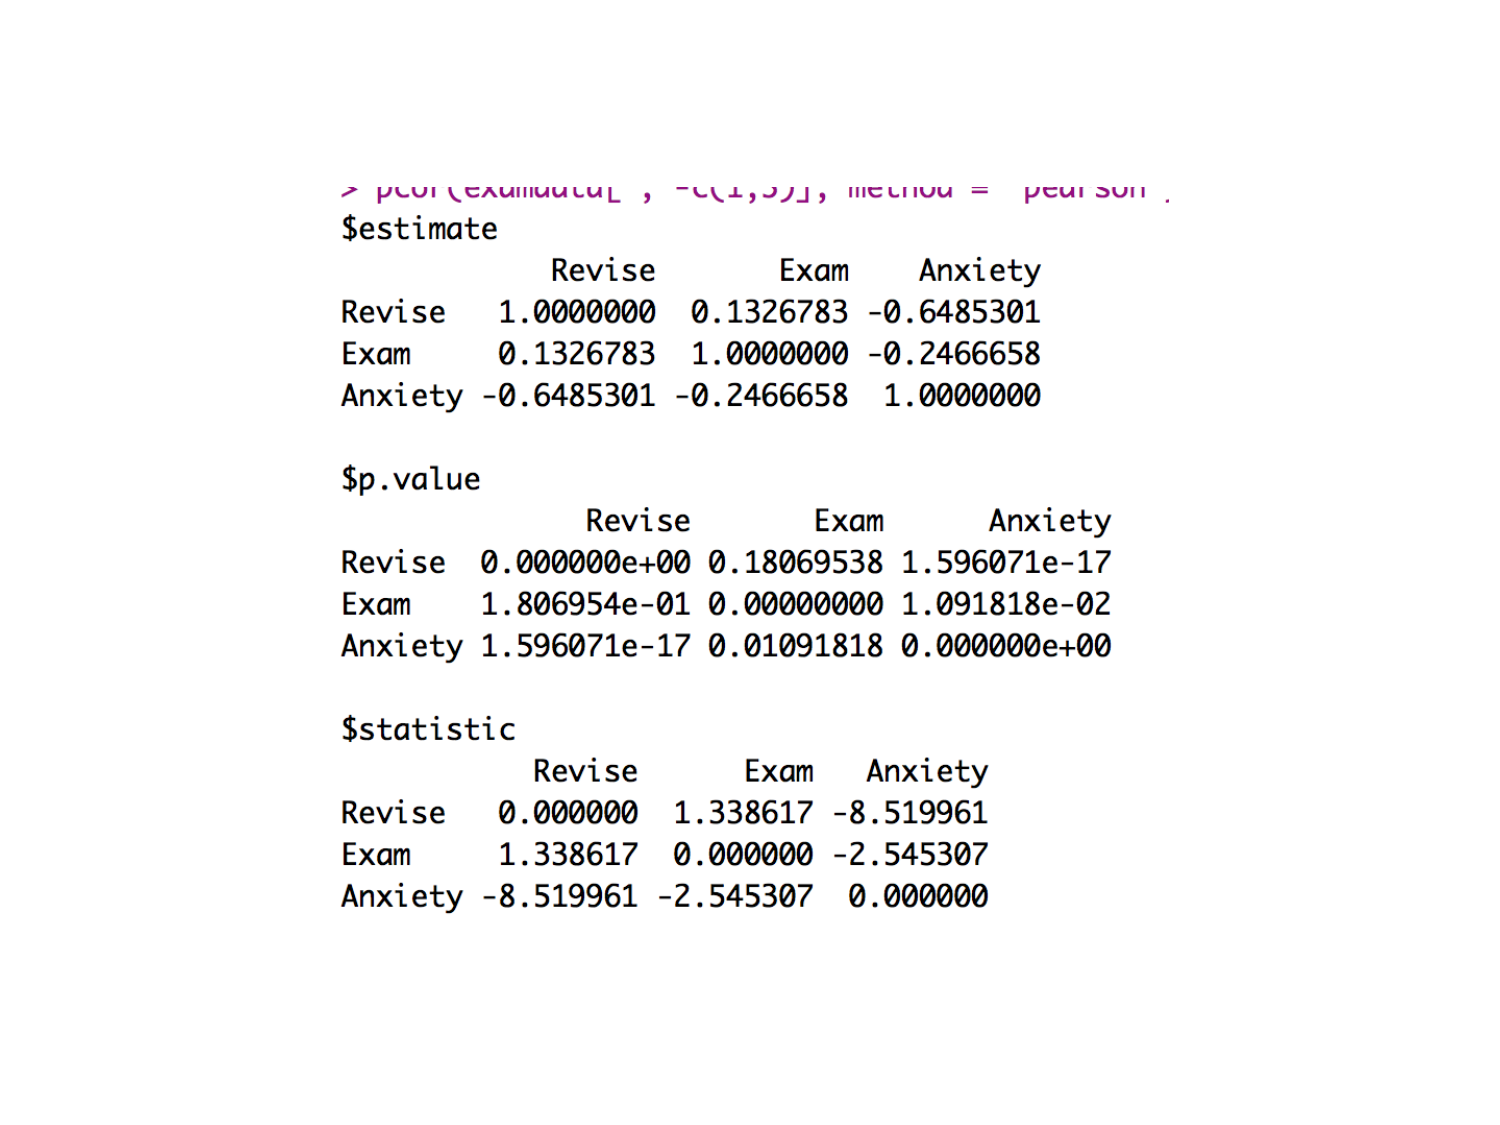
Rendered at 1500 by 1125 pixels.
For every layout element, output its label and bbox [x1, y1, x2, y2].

picture [328, 187, 1169, 936]
